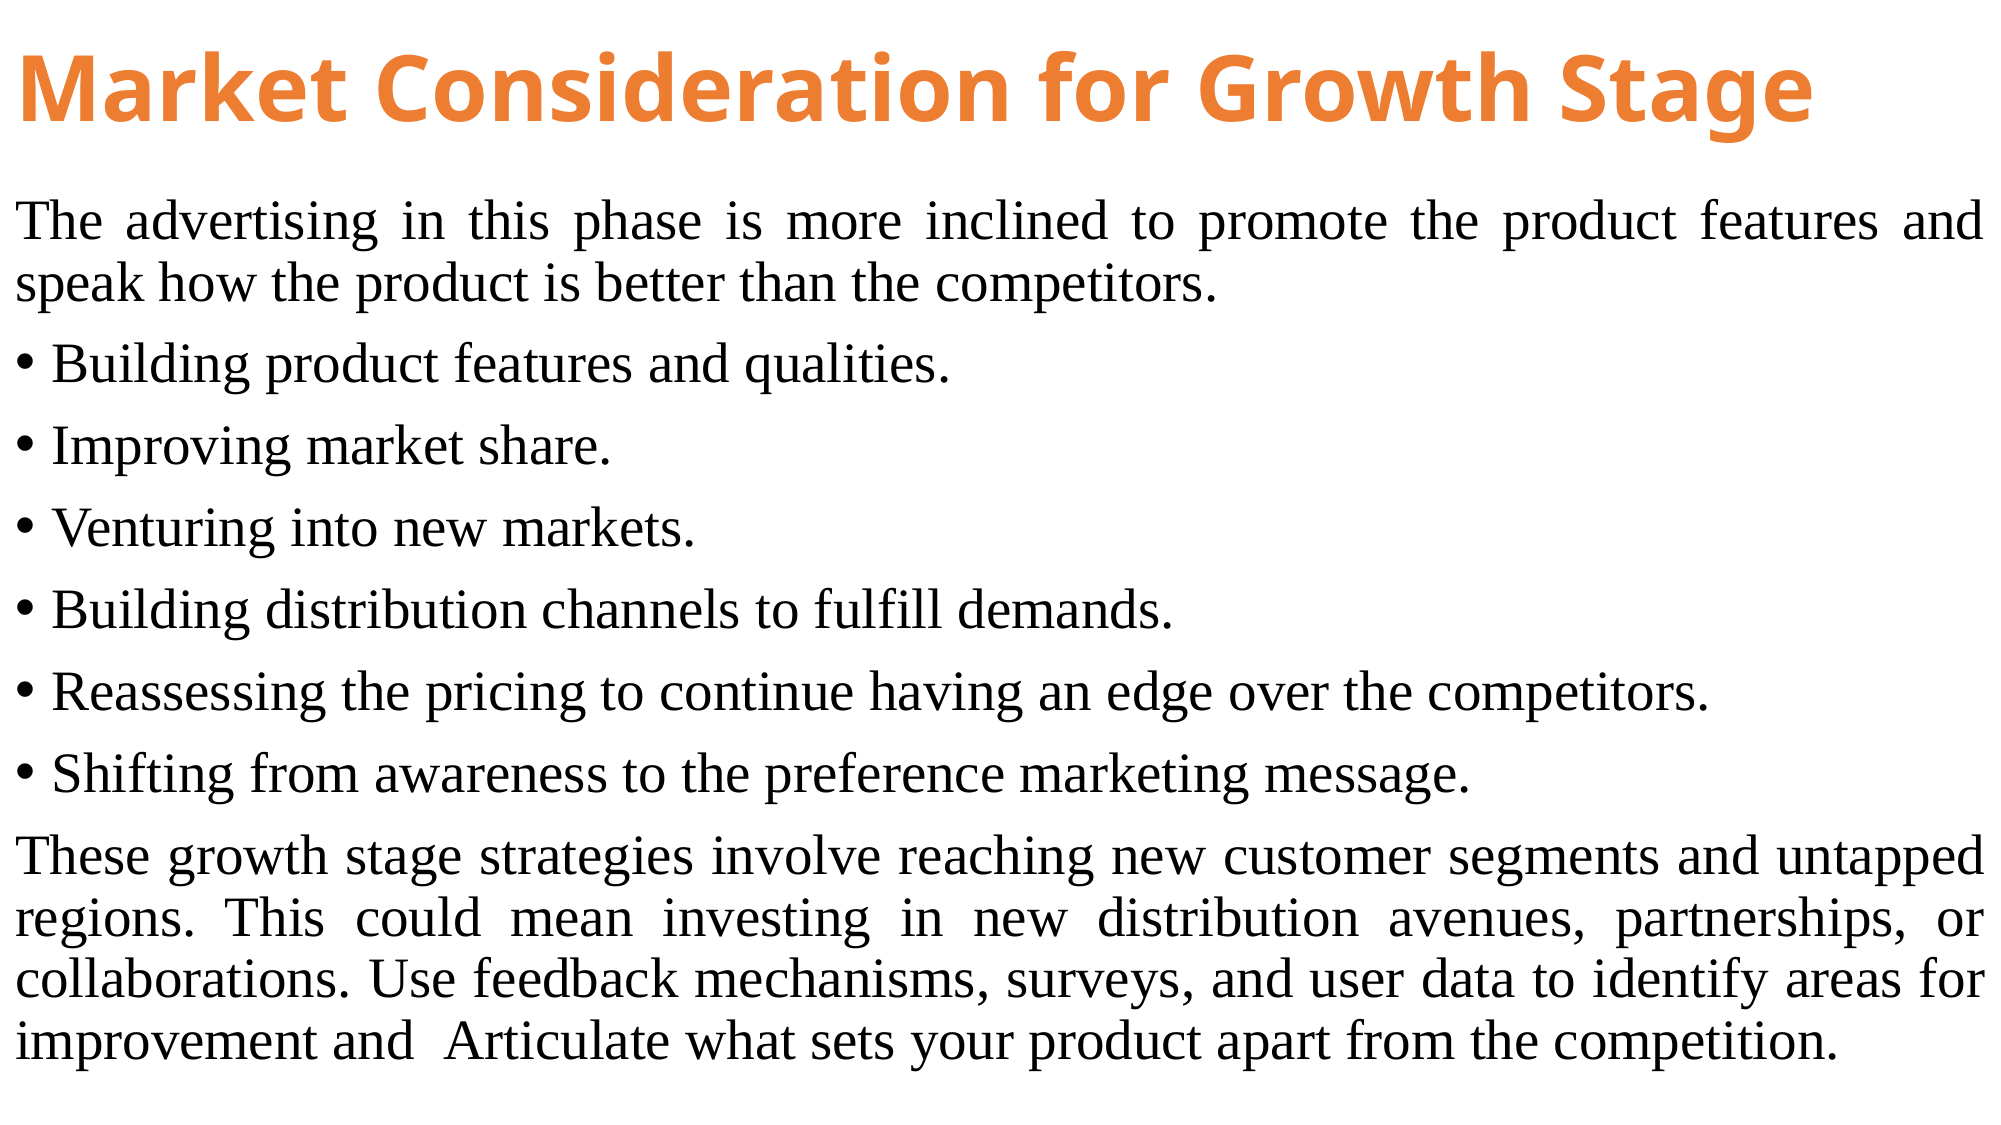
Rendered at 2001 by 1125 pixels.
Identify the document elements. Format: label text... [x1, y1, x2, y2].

title Market Consideration for Growth Stage [0, 0, 1863, 182]
list The advertising in this phase is more inclined to promote the product features and speak how the product is better than the competitors. Building product features and qualities. Improving market share. Venturing into new markets. Building distribution channels to fulfill demands. Reassessing the pricing to continue having an edge over the competitors. Shifting from awareness to the preference marketing message. These growth stage strategies involve reaching new customer segments and untapped regions. This could mean investing in new distribution avenues, partnerships, or collaborations. Use feedback mechanisms, surveys, and user data to identify areas for improvement and Articulate what sets your product apart from the competition. [0, 182, 2000, 1125]
